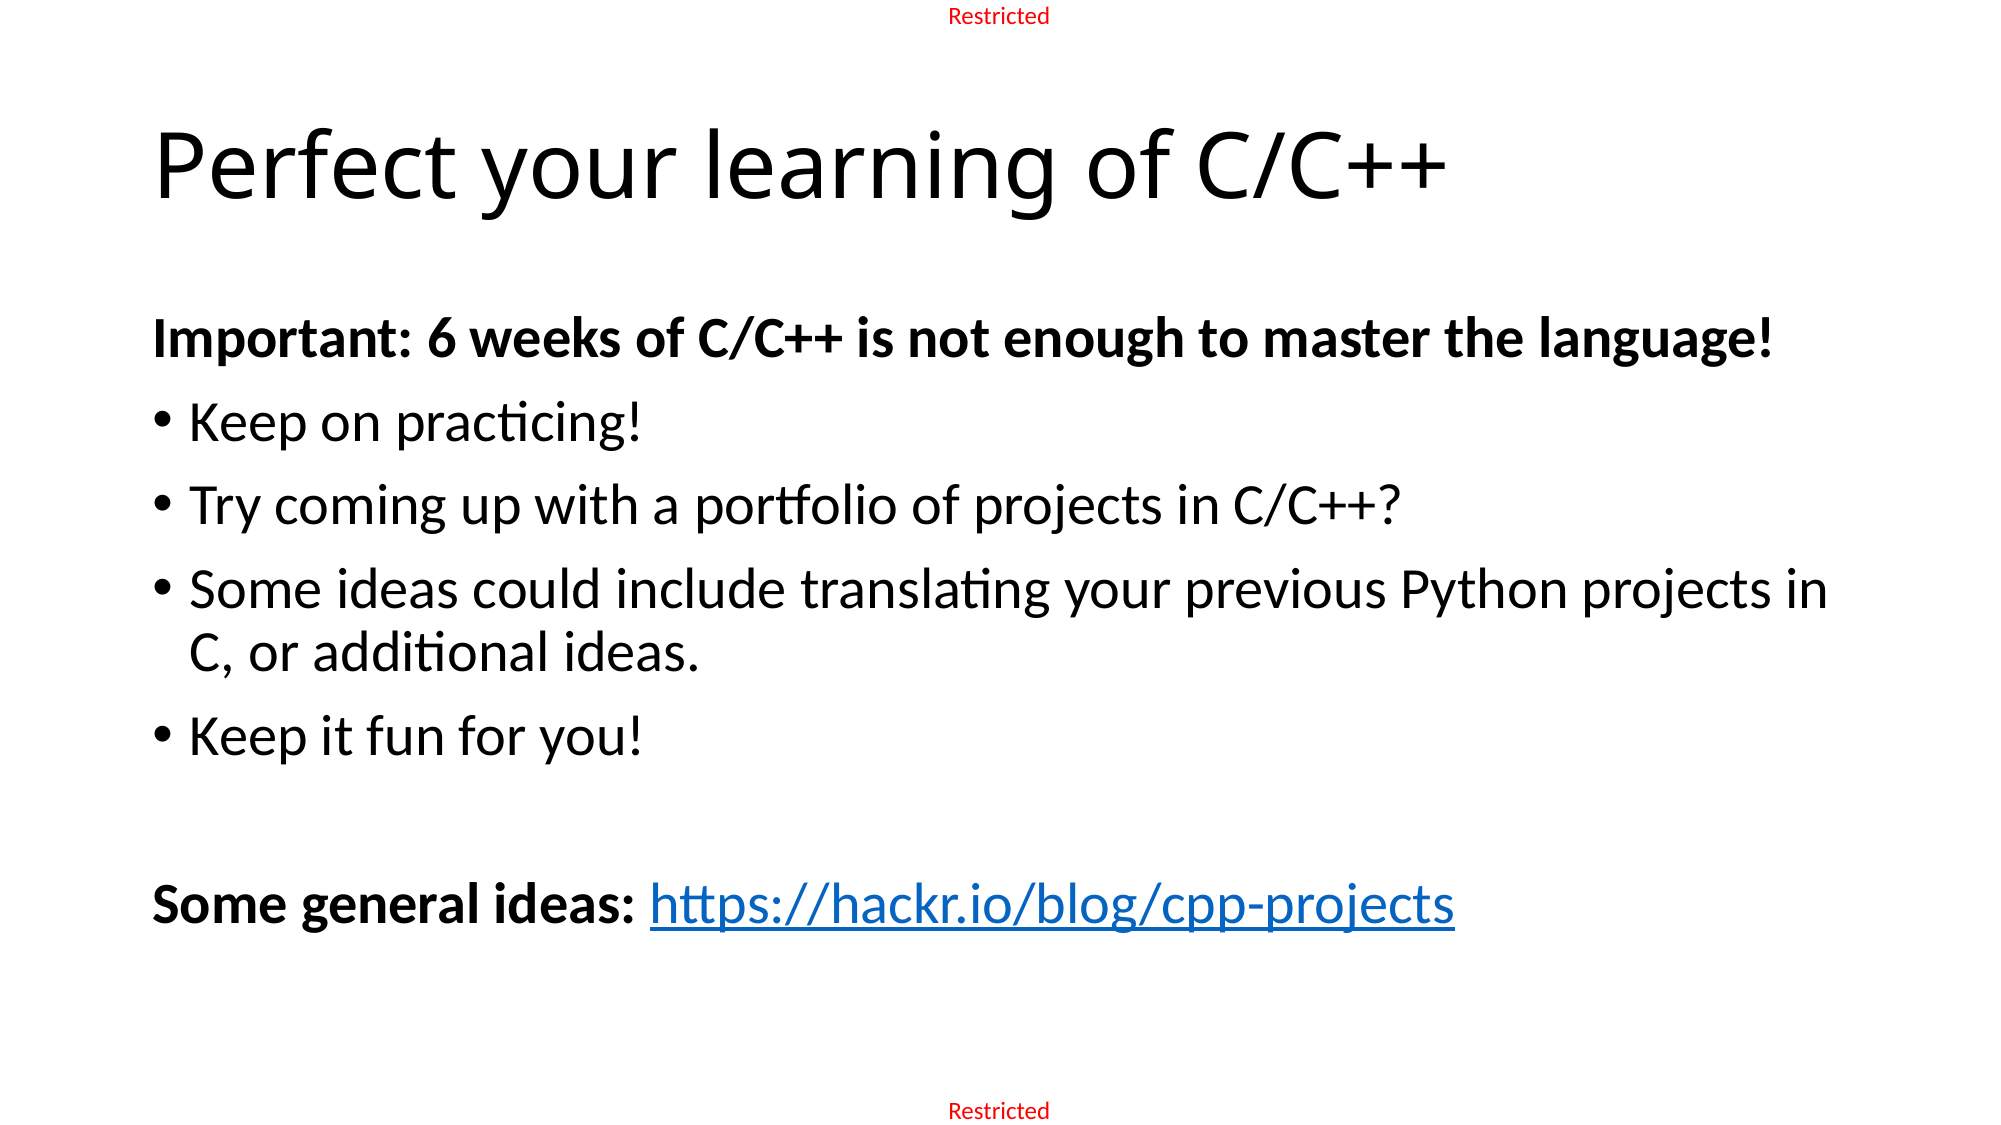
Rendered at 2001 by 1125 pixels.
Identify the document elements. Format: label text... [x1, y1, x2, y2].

title Perfect your learning of C/C++ [137, 59, 1863, 278]
list Important: 6 weeks of C/C++ is not enough to master the language! Keep on practicing! Try coming up with a portfolio of projects in C/C++? Some ideas could include translating your previous Python projects in C, or additional ideas. Keep it fun for you! Some general ideas: https://hackr.io/blog/cpp-projects [137, 299, 1863, 1014]
